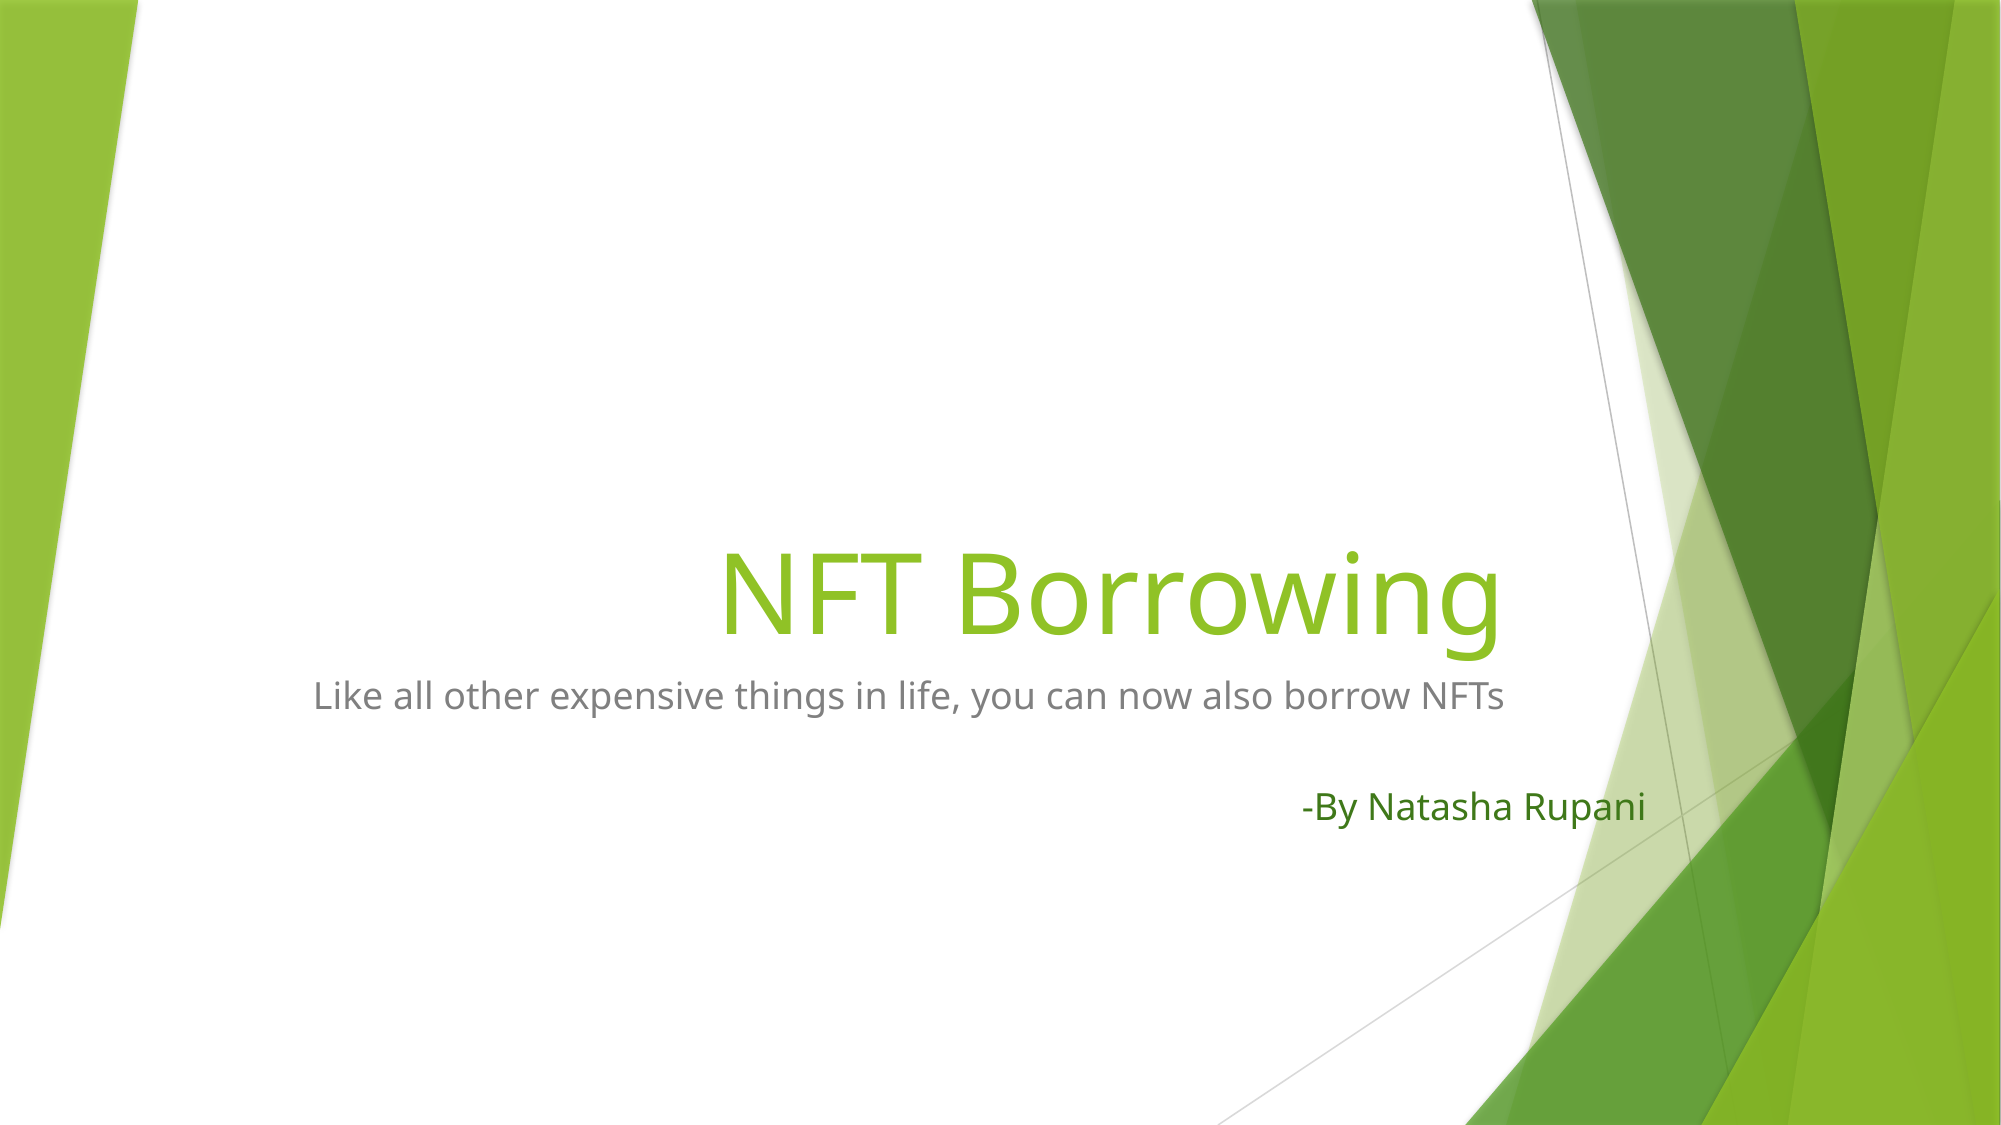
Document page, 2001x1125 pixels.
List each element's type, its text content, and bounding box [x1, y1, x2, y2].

subtitle Like all other expensive things in life, you can now also borrow NFTs [247, 664, 1522, 736]
text_box -By Natasha Rupani [1287, 775, 1662, 836]
title NFT Borrowing [247, 394, 1522, 664]
